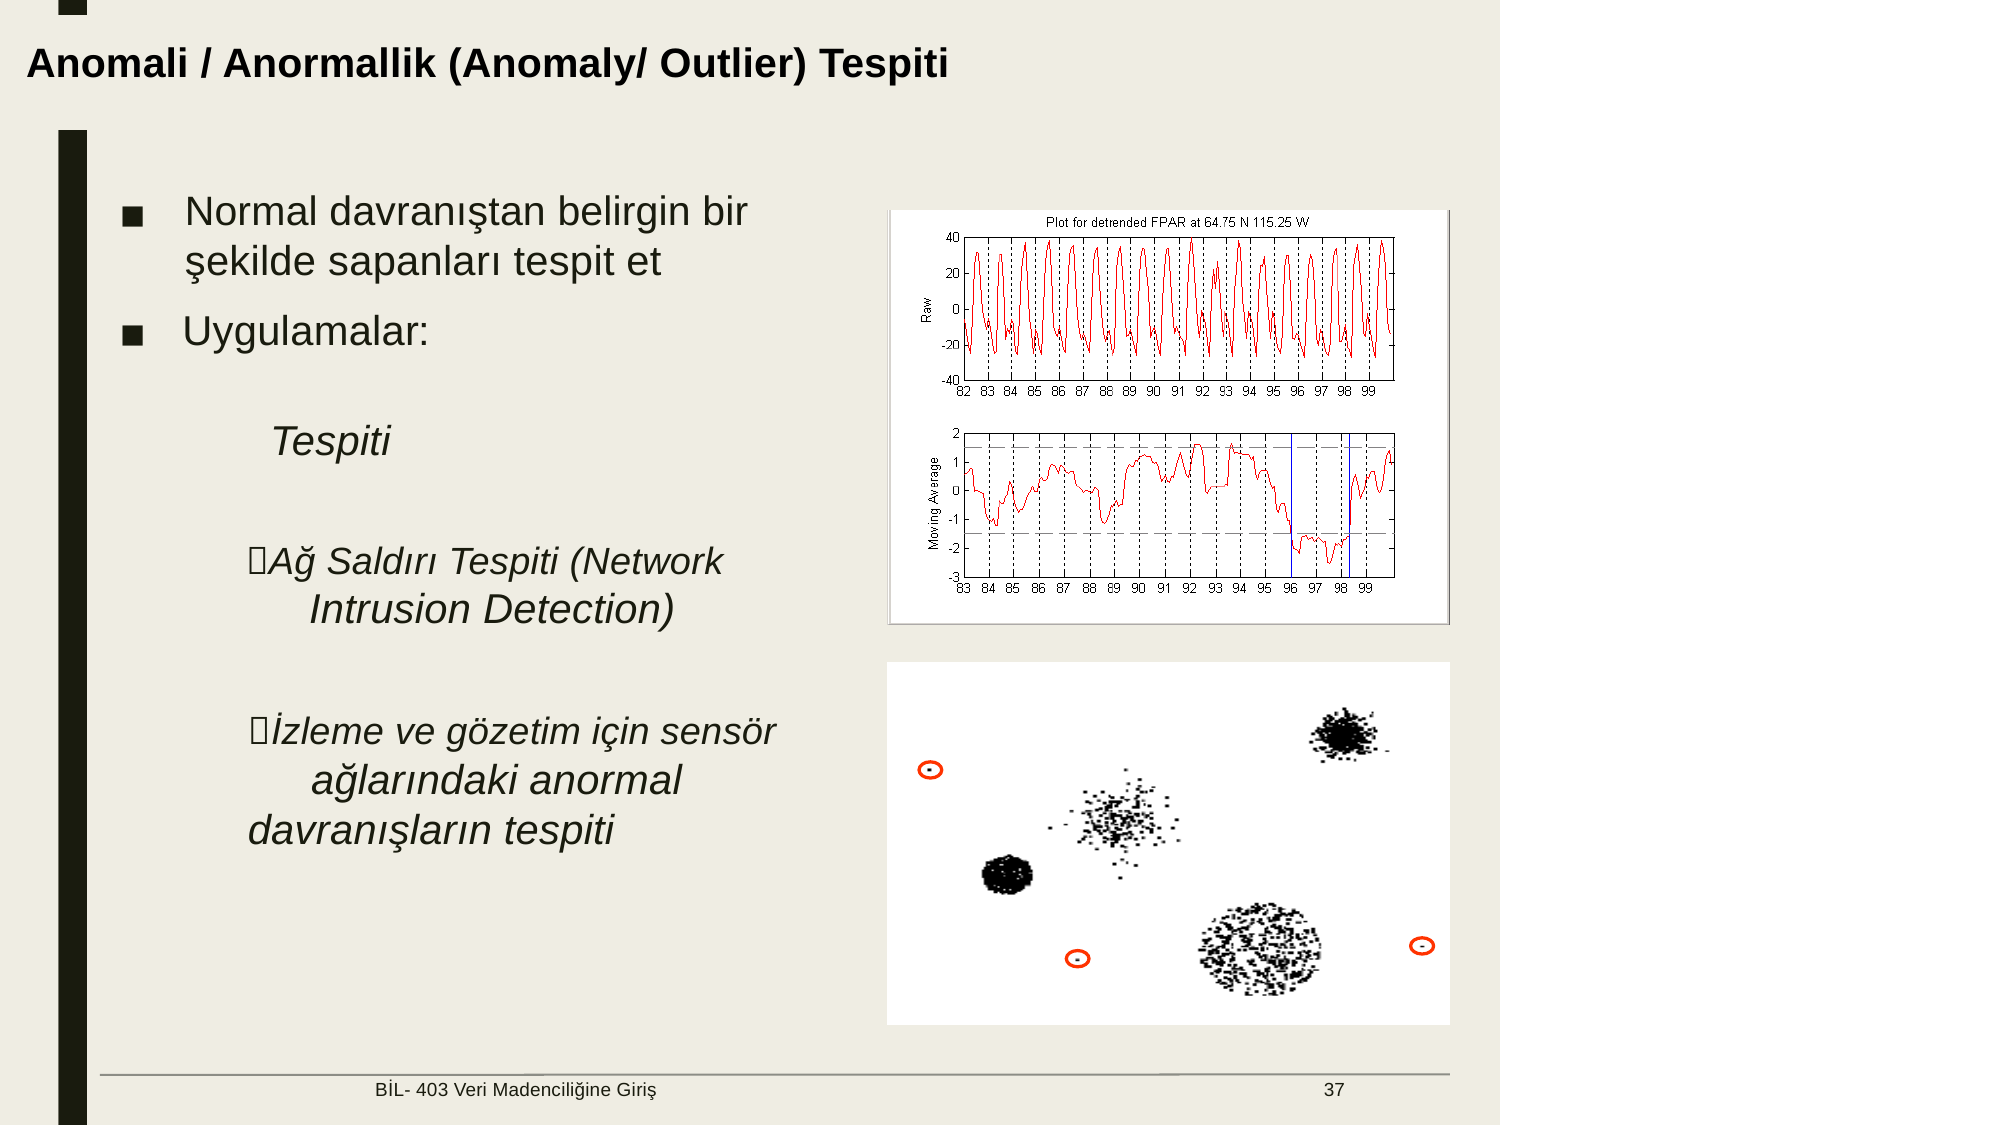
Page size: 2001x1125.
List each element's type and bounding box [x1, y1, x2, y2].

picture [887, 210, 1451, 625]
picture [887, 662, 1451, 1025]
text_box [0, 0, 1500, 1125]
